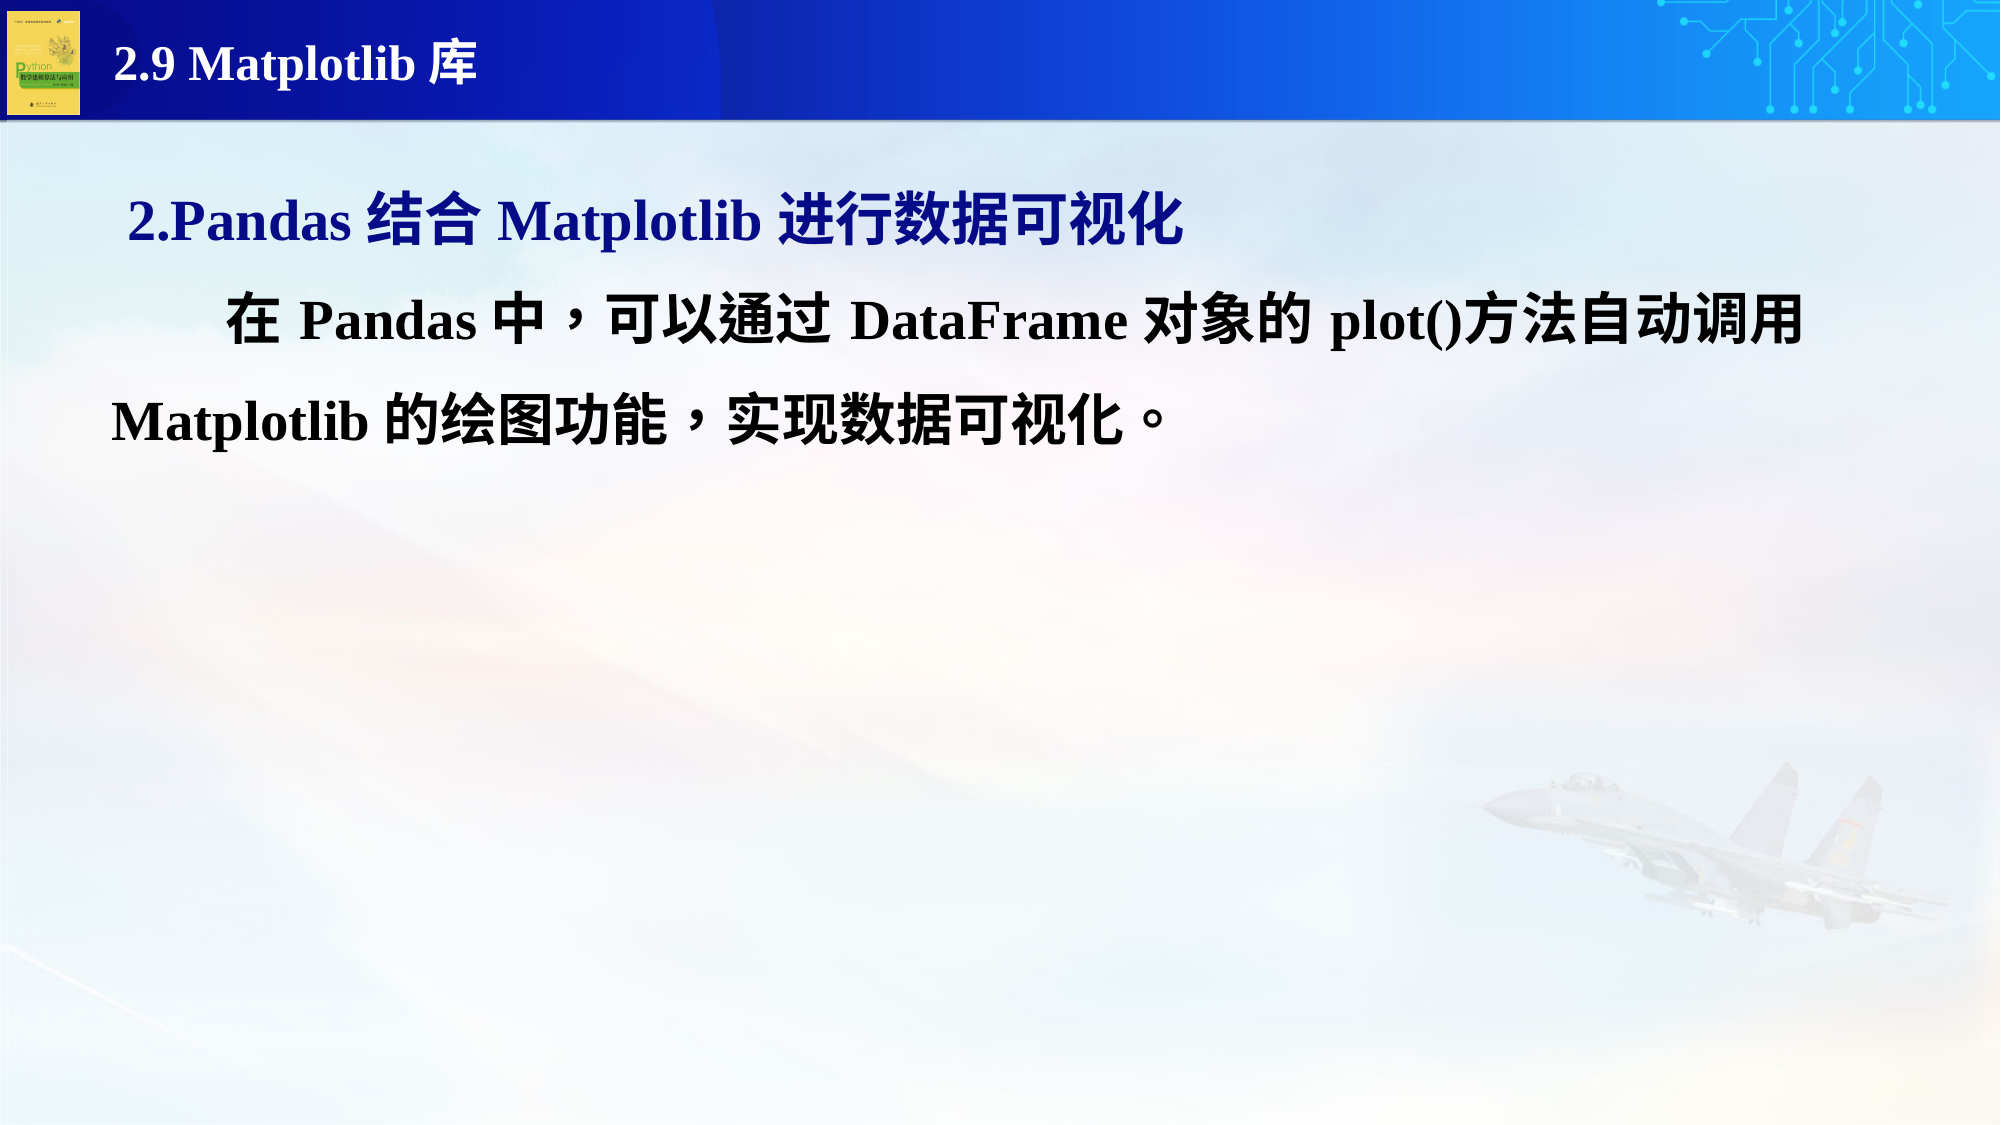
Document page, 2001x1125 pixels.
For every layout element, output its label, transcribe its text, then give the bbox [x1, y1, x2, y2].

text_box 2.Pandas结合Matplotlib进行数据可视化 [112, 160, 1249, 277]
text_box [111, 277, 1806, 1125]
picture [0, 0, 2001, 1125]
